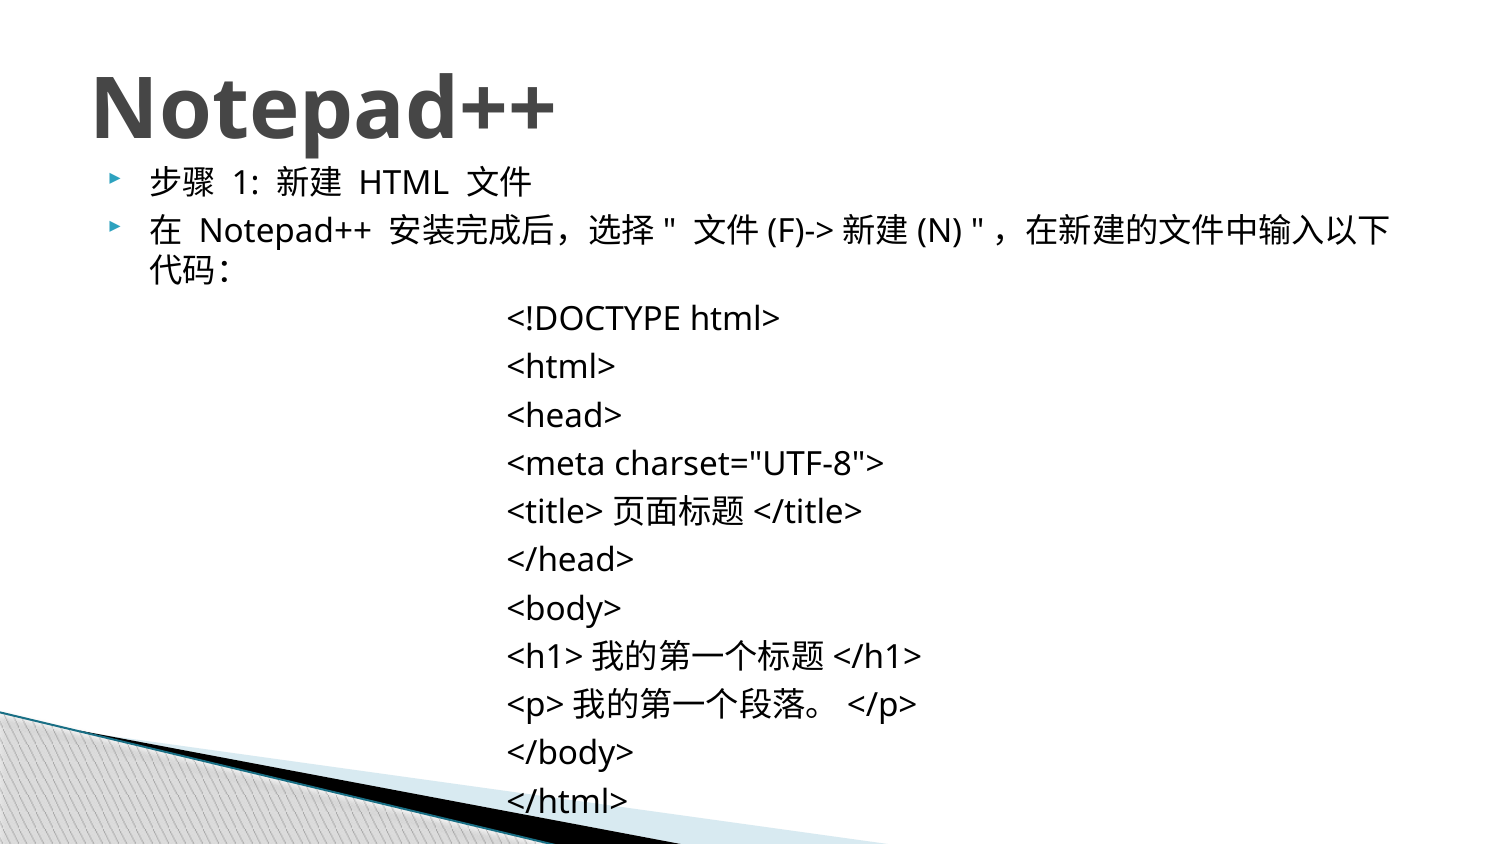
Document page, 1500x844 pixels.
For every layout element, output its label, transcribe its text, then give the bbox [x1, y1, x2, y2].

list 步骤 1: 新建 HTML 文件 在 Notepad++ 安装完成后，选择" 文件(F)->新建(N) "，在新建的文件中输入以下代码： <!DOCTYPE html> <html> <head> <meta charset="UTF-8"> <title>页面标题</title> </head> <body> <h1>我的第一个标题</h1> <p>我的第一个段落。</p> </body> </html> [75, 175, 1425, 831]
title Notepad++ [75, 33, 1425, 175]
